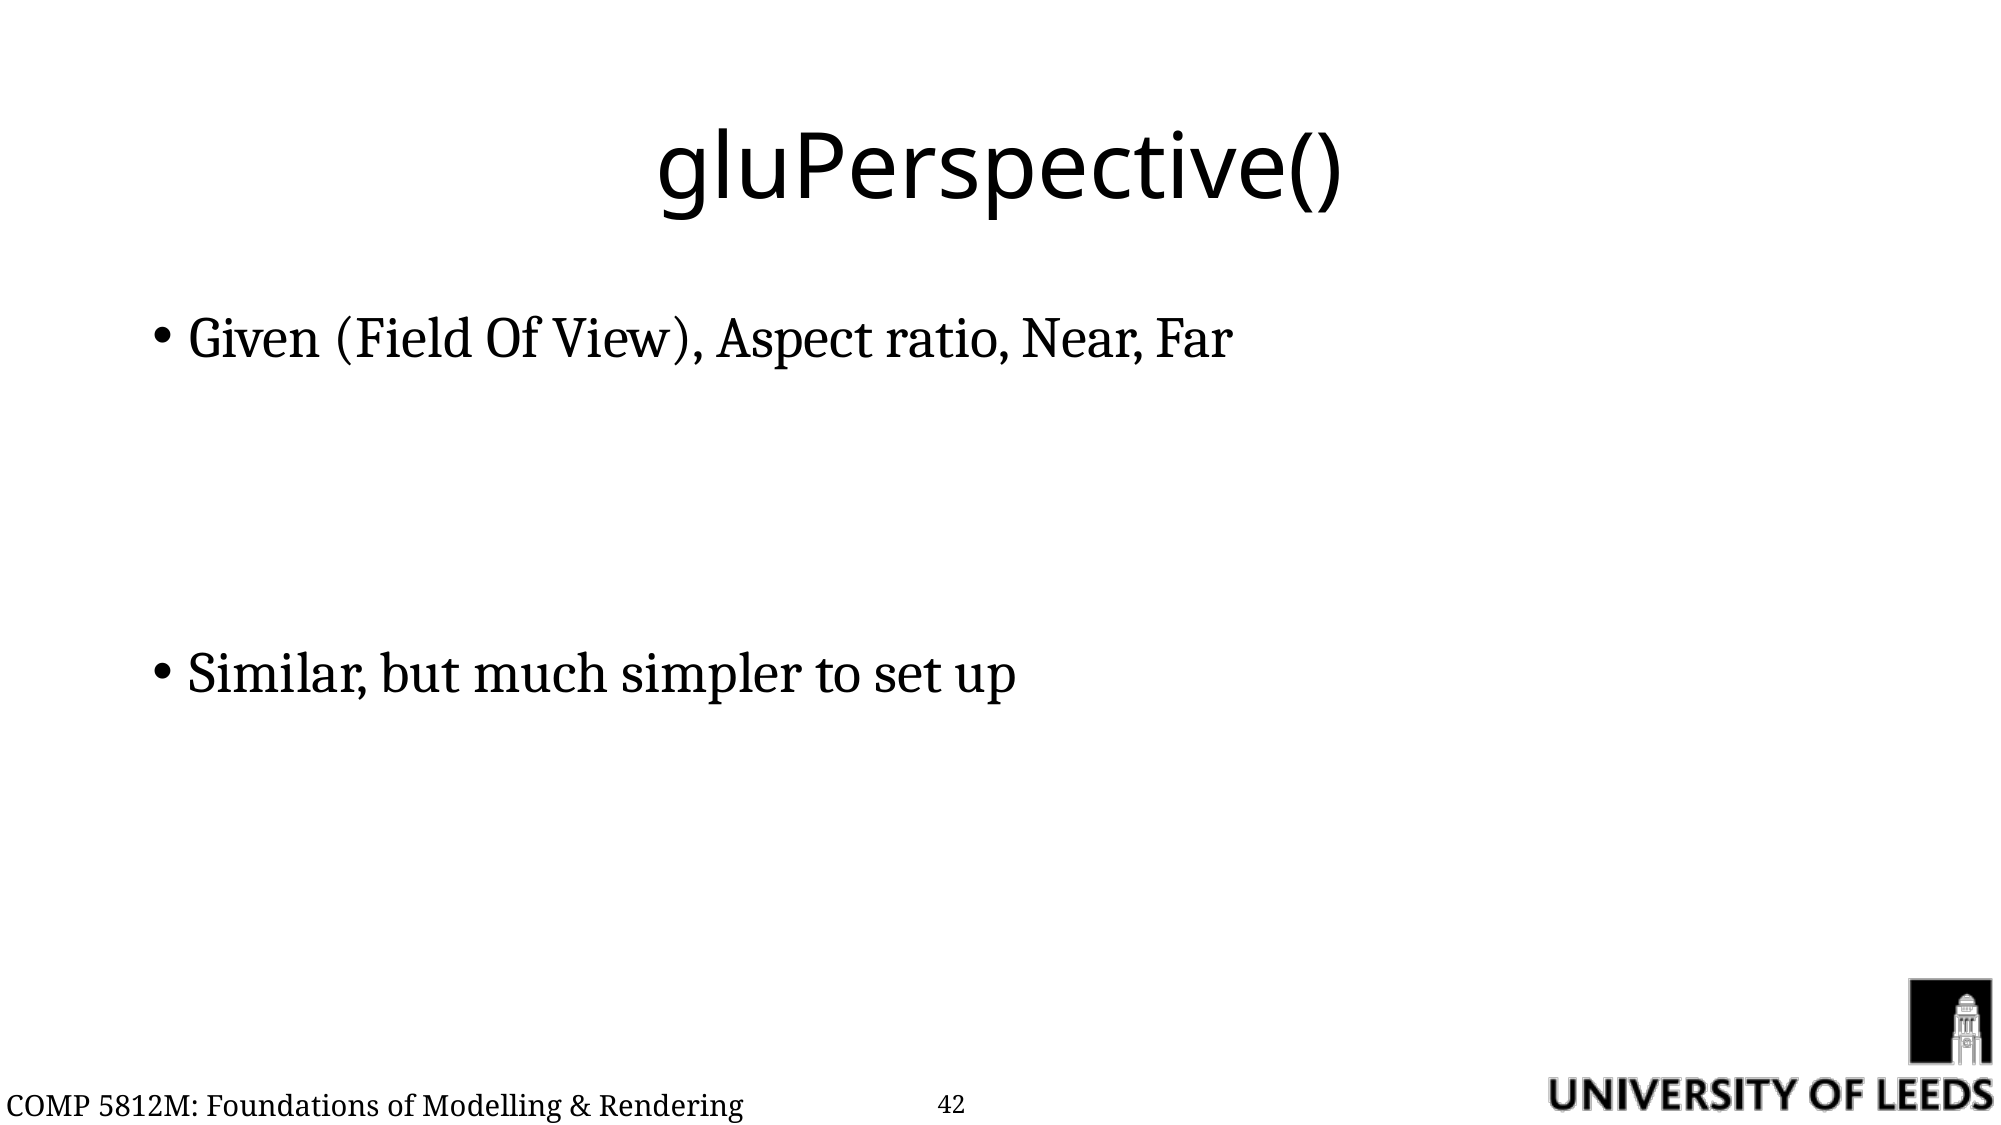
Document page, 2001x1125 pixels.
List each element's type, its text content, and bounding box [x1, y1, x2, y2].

picture [1543, 930, 2000, 1125]
title gluPerspective() [137, 59, 1863, 278]
